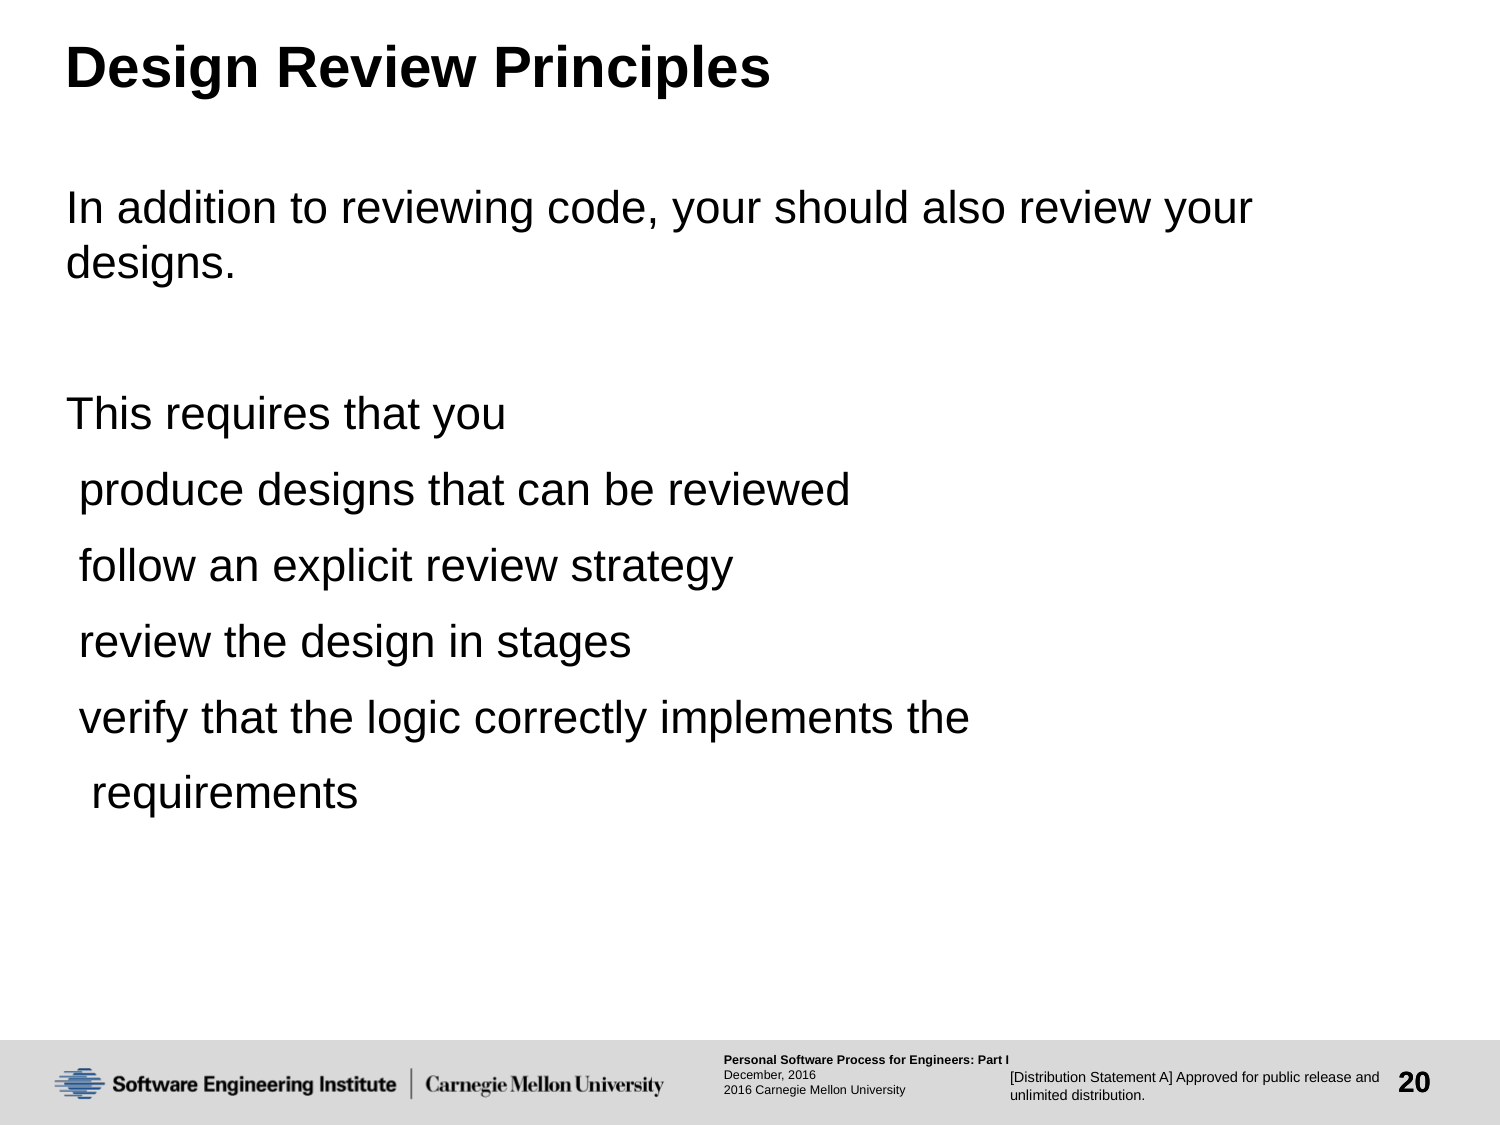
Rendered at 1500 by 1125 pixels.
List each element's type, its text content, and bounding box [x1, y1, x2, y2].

title Design Review Principles [65, 37, 1313, 148]
list In addition to reviewing code, your should also review your designs. This requires that you produce designs that can be reviewed follow an explicit review strategy review the design in stages verify that the logic correctly implements the requirements [65, 177, 1431, 1000]
picture [46, 1061, 673, 1104]
